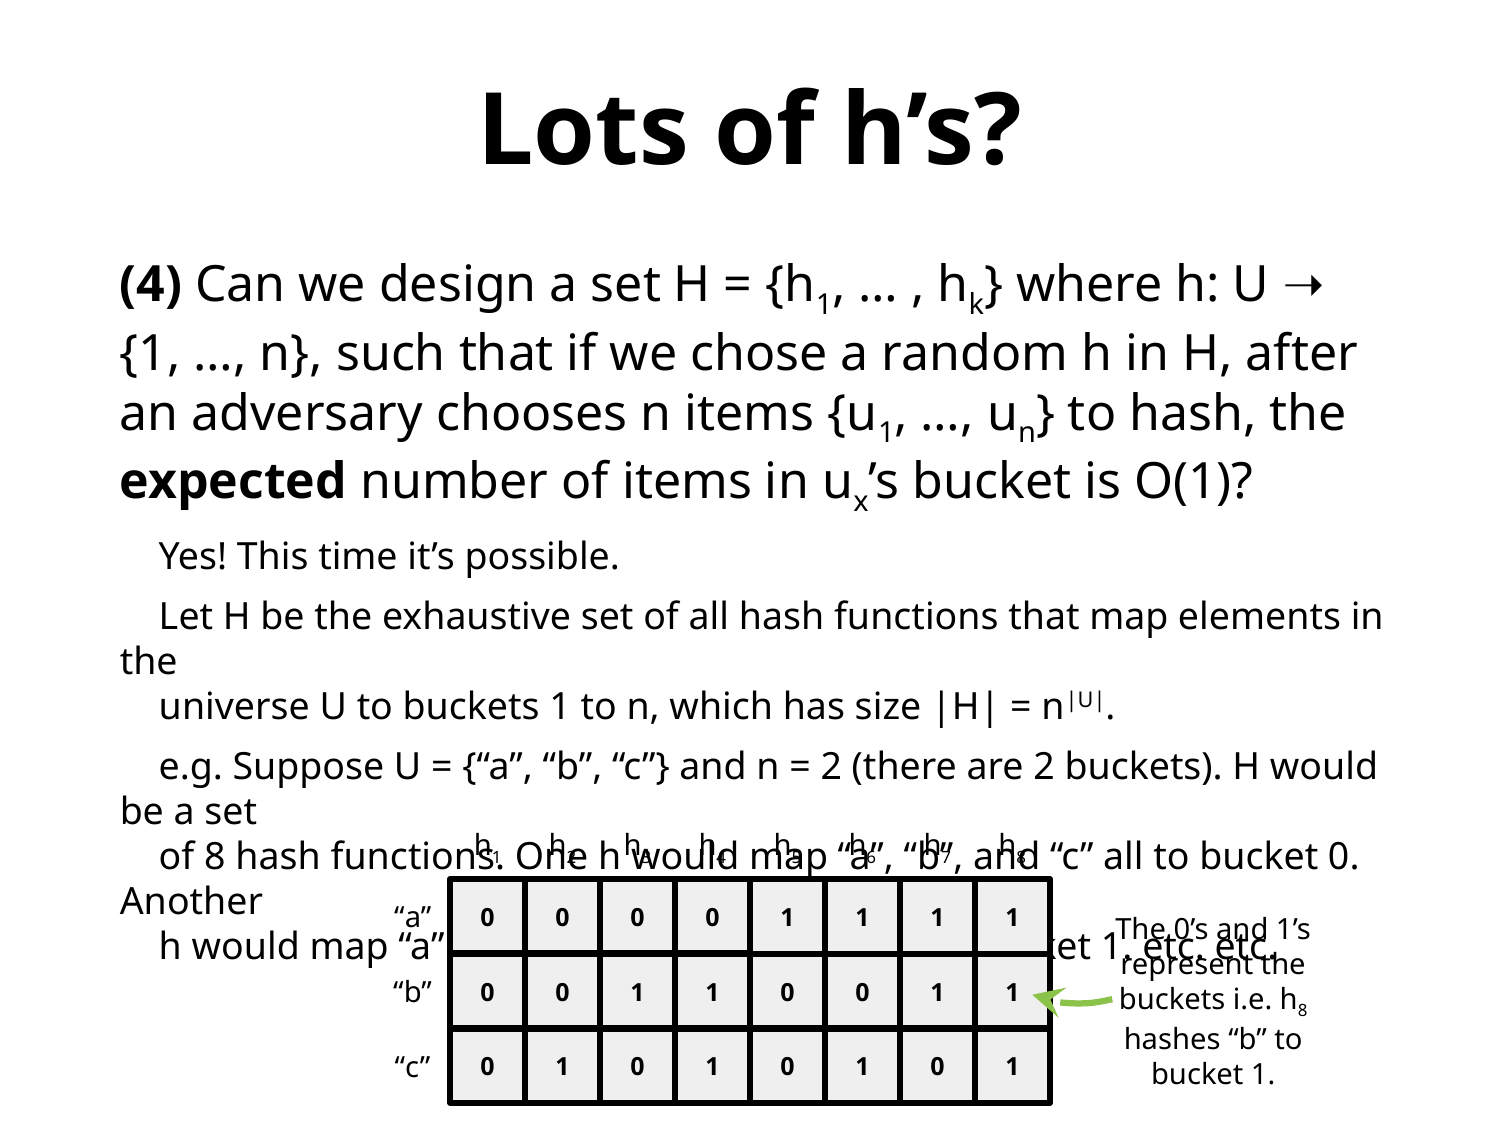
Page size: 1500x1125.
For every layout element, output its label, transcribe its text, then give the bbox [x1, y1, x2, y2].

text_box 0 [750, 1029, 825, 1104]
text_box 0 [525, 953, 600, 1029]
text_box The 0’s and 1’s represent the buckets i.e. h8 hashes “b” to bucket 1. [1093, 895, 1333, 1091]
text_box 1 [975, 953, 1050, 1029]
text_box 1 [750, 879, 825, 953]
text_box (4) Can we design a set H = {h1, … , hk} where h: U ➝ {1, …, n}, such that if we chose a random h in H, after an adversary chooses n items {u1, …, un} to hash, the expected number of items in ux’s bucket is O(1)? Yes! This time it’s possible. Let H be the exhaustive set of all hash functions that map elements in the universe U to buckets 1 to n, which has size |H| = n|U|. e.g. Suppose U = {“a”, “b”, “c”} and n = 2 (there are 2 buckets). H would be a set of 8 hash functions. One h would map “a”, “b”, and “c” all to bucket 0. Another h would map “a” and “b” to bucket 0 and “c” to bucket 1. etc. etc. [104, 236, 1405, 1125]
text_box 0 [450, 953, 525, 1029]
text_box 0 [450, 1029, 525, 1103]
subtitle Lots of h’s? [0, 50, 1500, 237]
text_box h3 [600, 813, 674, 879]
text_box 1 [975, 879, 1050, 953]
text_box 0 [600, 879, 675, 953]
text_box 1 [900, 879, 975, 953]
text_box 0 [750, 953, 825, 1029]
text_box 1 [975, 1029, 1050, 1104]
text_box “a” [375, 883, 451, 949]
text_box h2 [525, 813, 600, 879]
text_box 0 [450, 879, 525, 953]
text_box 0 [600, 1029, 675, 1103]
text_box h7 [899, 813, 974, 879]
text_box h4 [674, 813, 750, 879]
text_box 1 [900, 953, 975, 1029]
text_box 1 [825, 1029, 900, 1104]
text_box 0 [825, 953, 900, 1029]
text_box 0 [675, 879, 750, 953]
text_box 1 [675, 953, 750, 1029]
text_box h8 [974, 813, 1050, 879]
text_box h1 [450, 813, 525, 879]
text_box [1032, 991, 1113, 1012]
text_box “b” [375, 958, 450, 1024]
text_box “c” [375, 1033, 450, 1099]
text_box 1 [825, 879, 900, 953]
text_box 1 [525, 1029, 600, 1103]
text_box 0 [900, 1029, 975, 1104]
text_box 1 [675, 1029, 750, 1103]
text_box 0 [525, 879, 600, 953]
text_box h6 [824, 813, 899, 879]
text_box h5 [750, 813, 824, 879]
text_box 1 [600, 953, 675, 1029]
